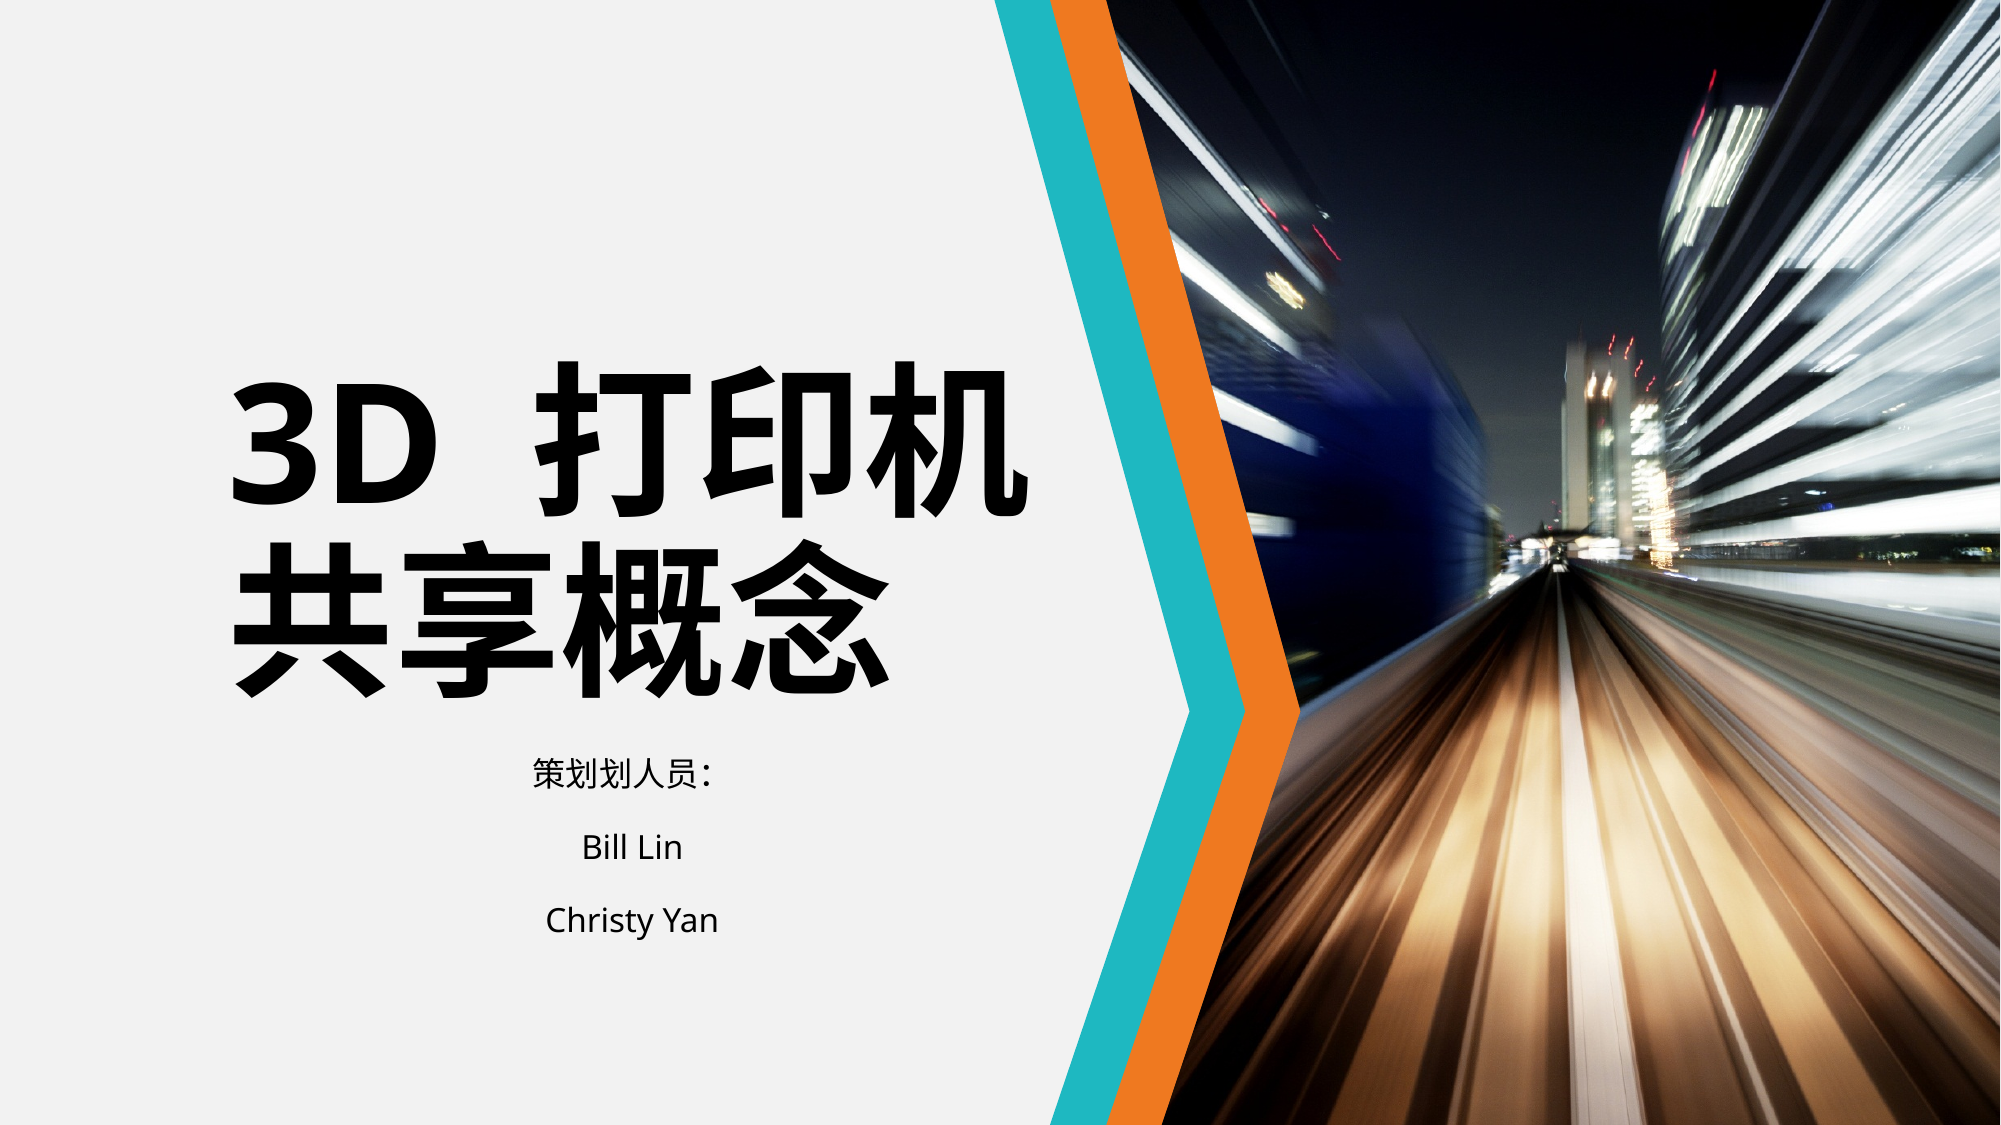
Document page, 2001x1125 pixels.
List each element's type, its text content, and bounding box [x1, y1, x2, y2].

title 3D 打印机共享概念 [212, 307, 1053, 728]
picture [1106, 0, 2000, 1125]
subtitle 策划划人员： Bill Lin Christy Yan [212, 750, 1053, 1013]
